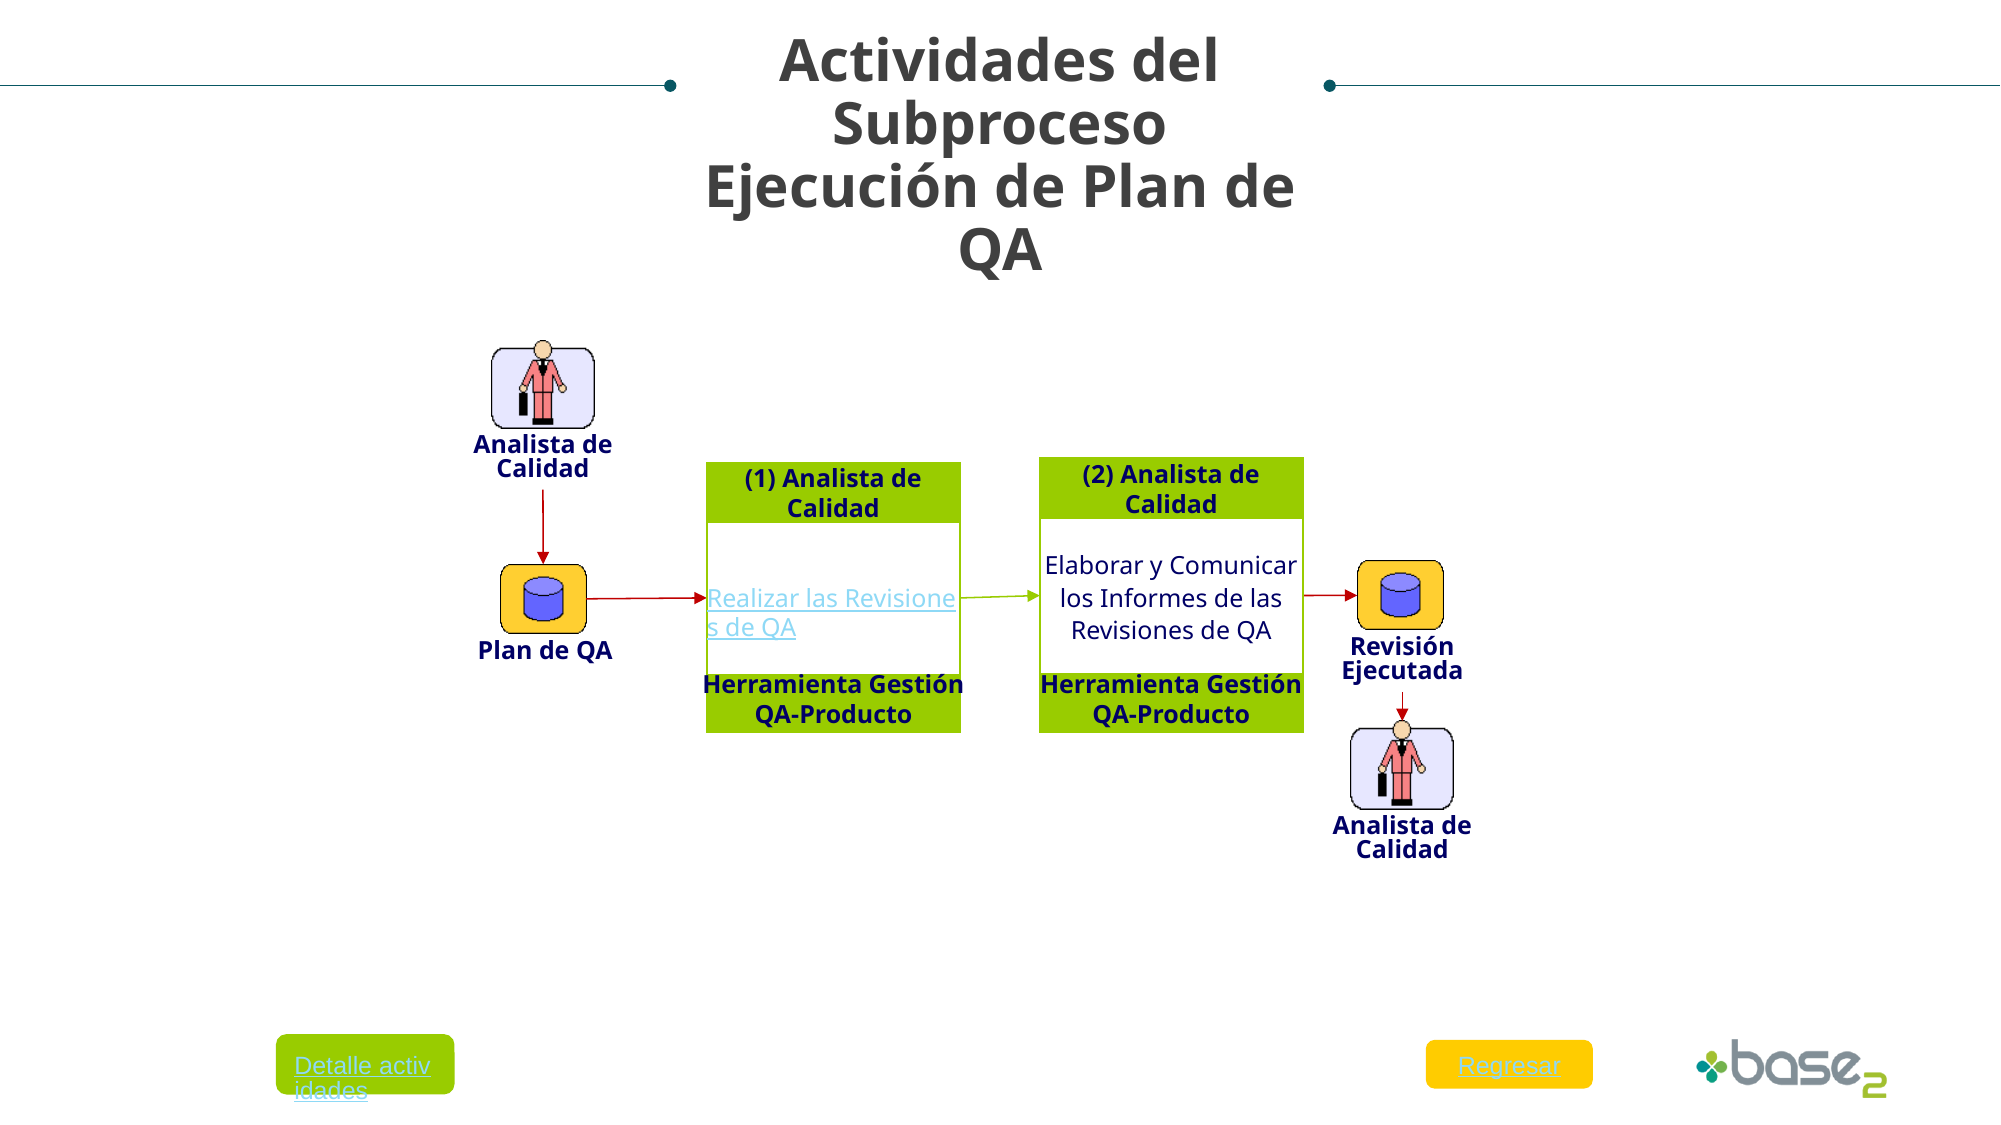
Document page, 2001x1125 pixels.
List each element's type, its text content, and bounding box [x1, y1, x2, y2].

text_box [1311, 560, 1493, 693]
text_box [1311, 720, 1493, 871]
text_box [706, 462, 961, 733]
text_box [454, 564, 636, 672]
text_box Detalle actividades [276, 1034, 454, 1094]
text_box Regresar [1426, 1040, 1593, 1088]
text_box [452, 340, 634, 490]
picture [1696, 1039, 1887, 1098]
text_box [1039, 458, 1303, 733]
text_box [0, 31, 2000, 286]
